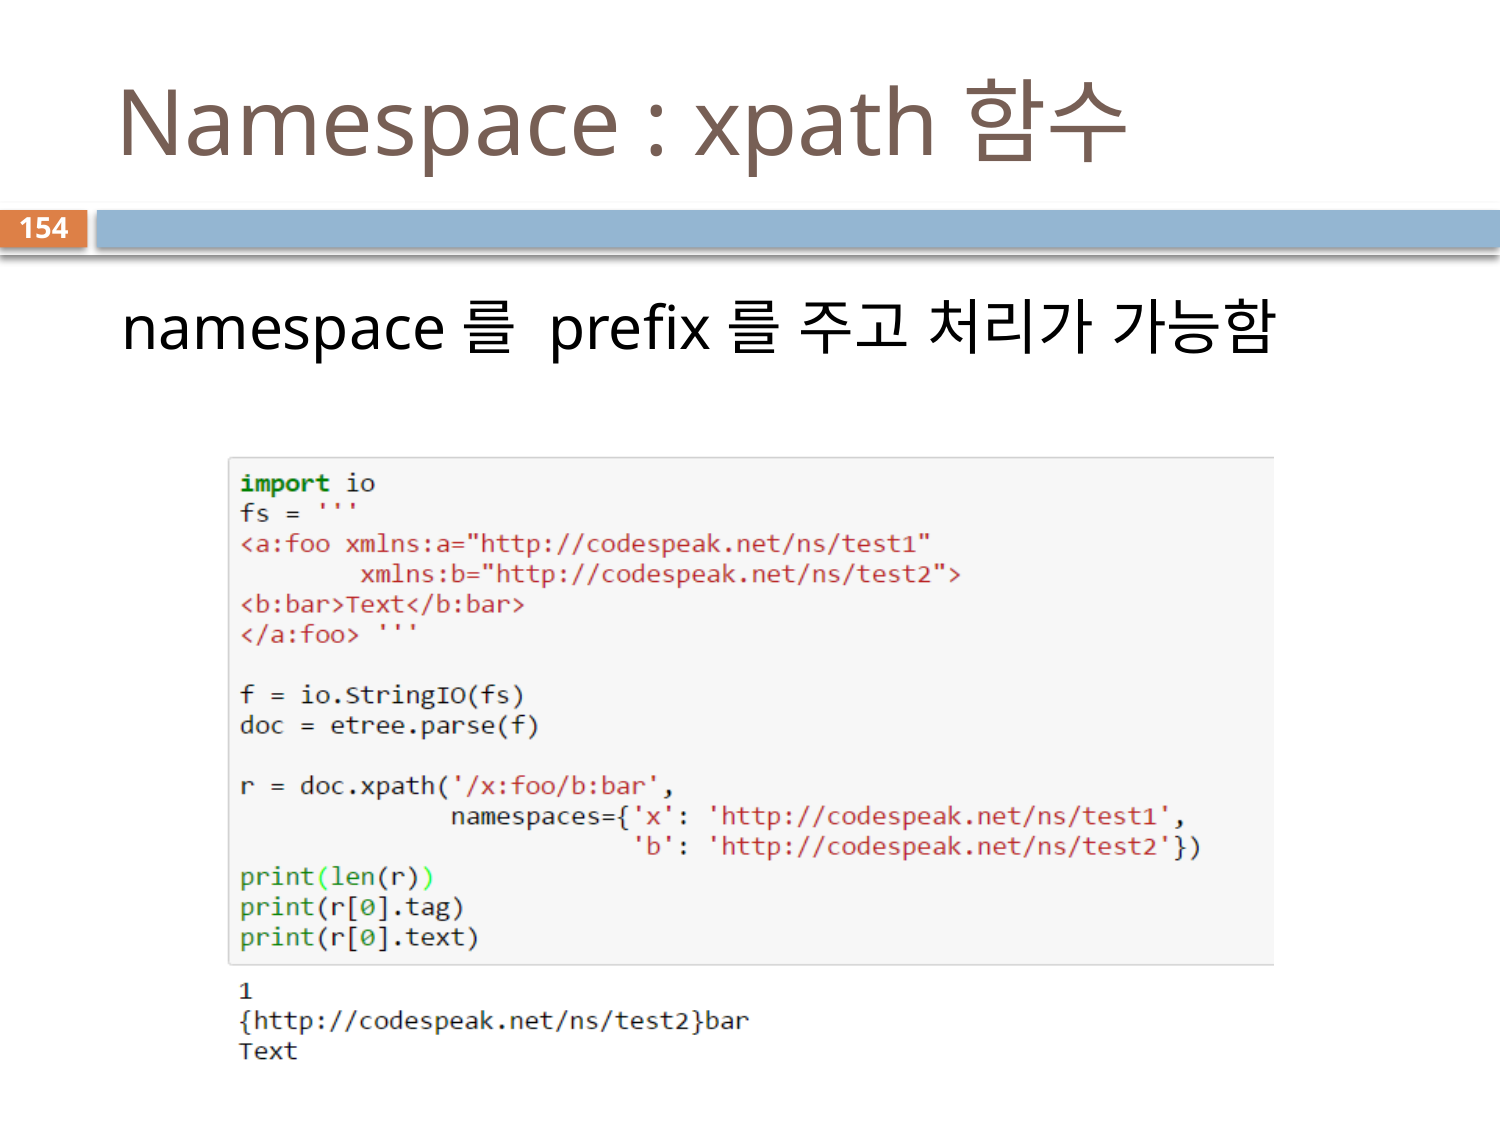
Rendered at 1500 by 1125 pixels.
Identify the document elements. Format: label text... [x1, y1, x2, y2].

slide_number 154 [0, 208, 88, 249]
picture [225, 447, 1275, 1071]
list namespace를 prefix를 주고 처리가 가능함 [75, 267, 1425, 492]
title Namespace : xpath함수 [100, 37, 1438, 200]
